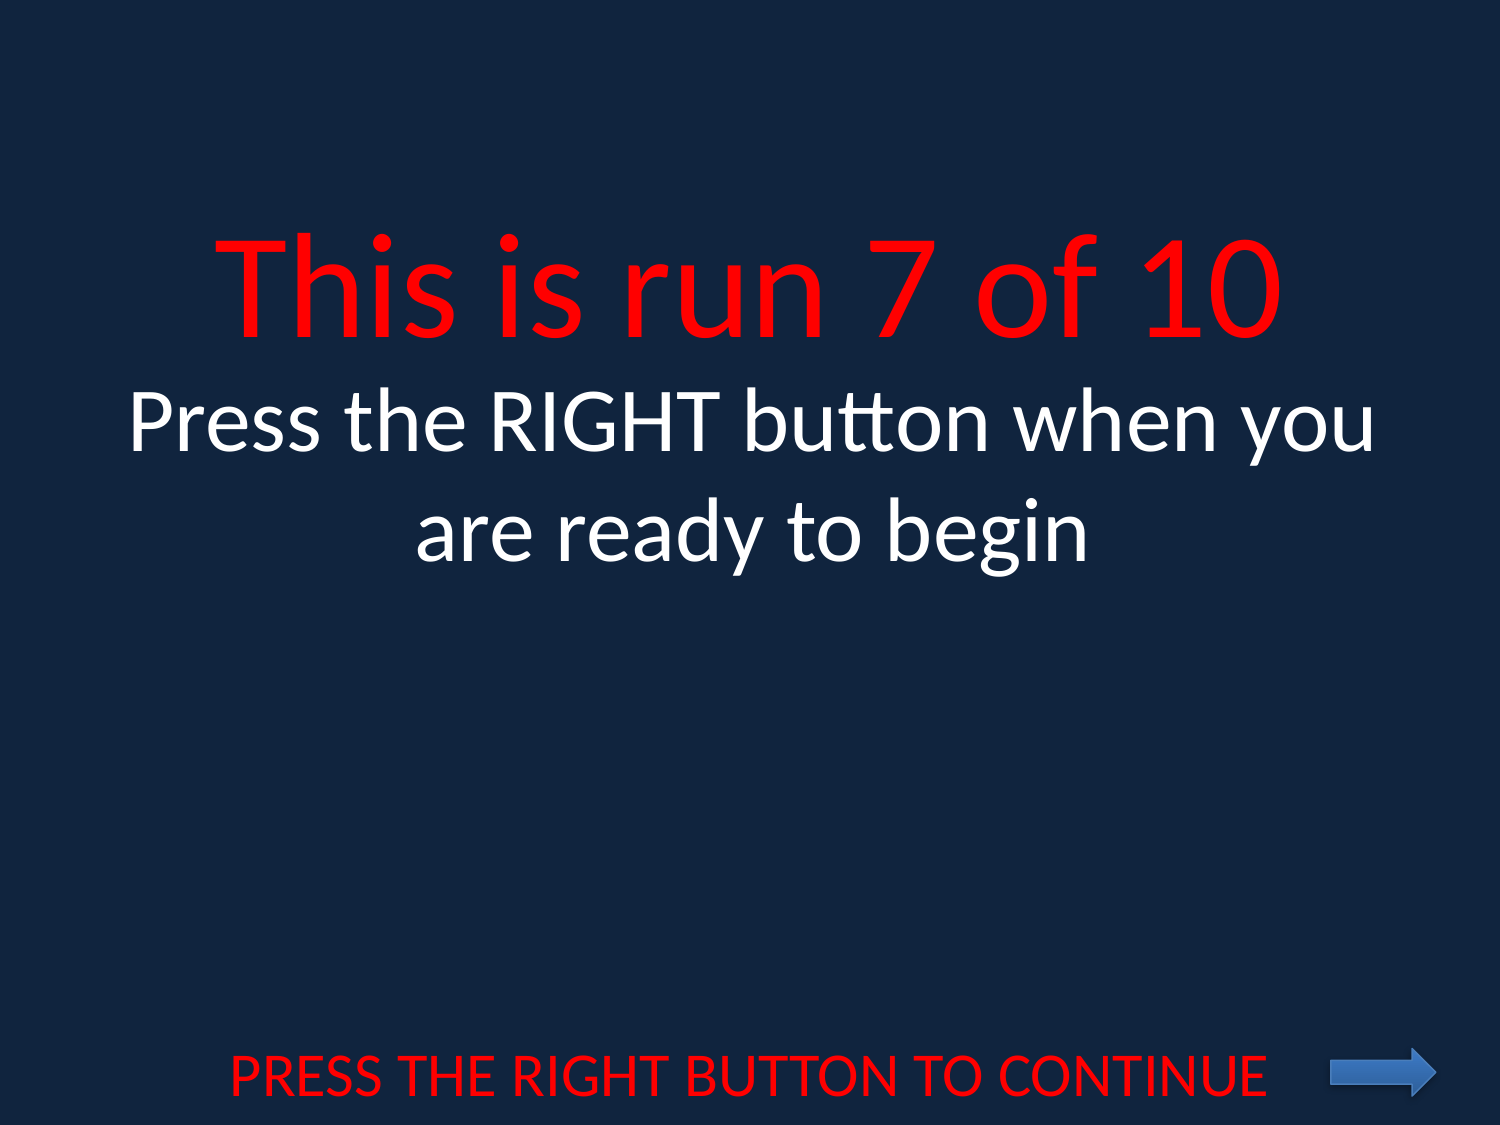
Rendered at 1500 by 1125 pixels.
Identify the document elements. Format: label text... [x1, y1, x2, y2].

text_box This is run 7 of 10 [0, 223, 1500, 332]
title Press the RIGHT button when you are ready to begin [59, 349, 1448, 591]
text_box PRESS THE RIGHT BUTTON TO CONTINUE [0, 1017, 1500, 1125]
